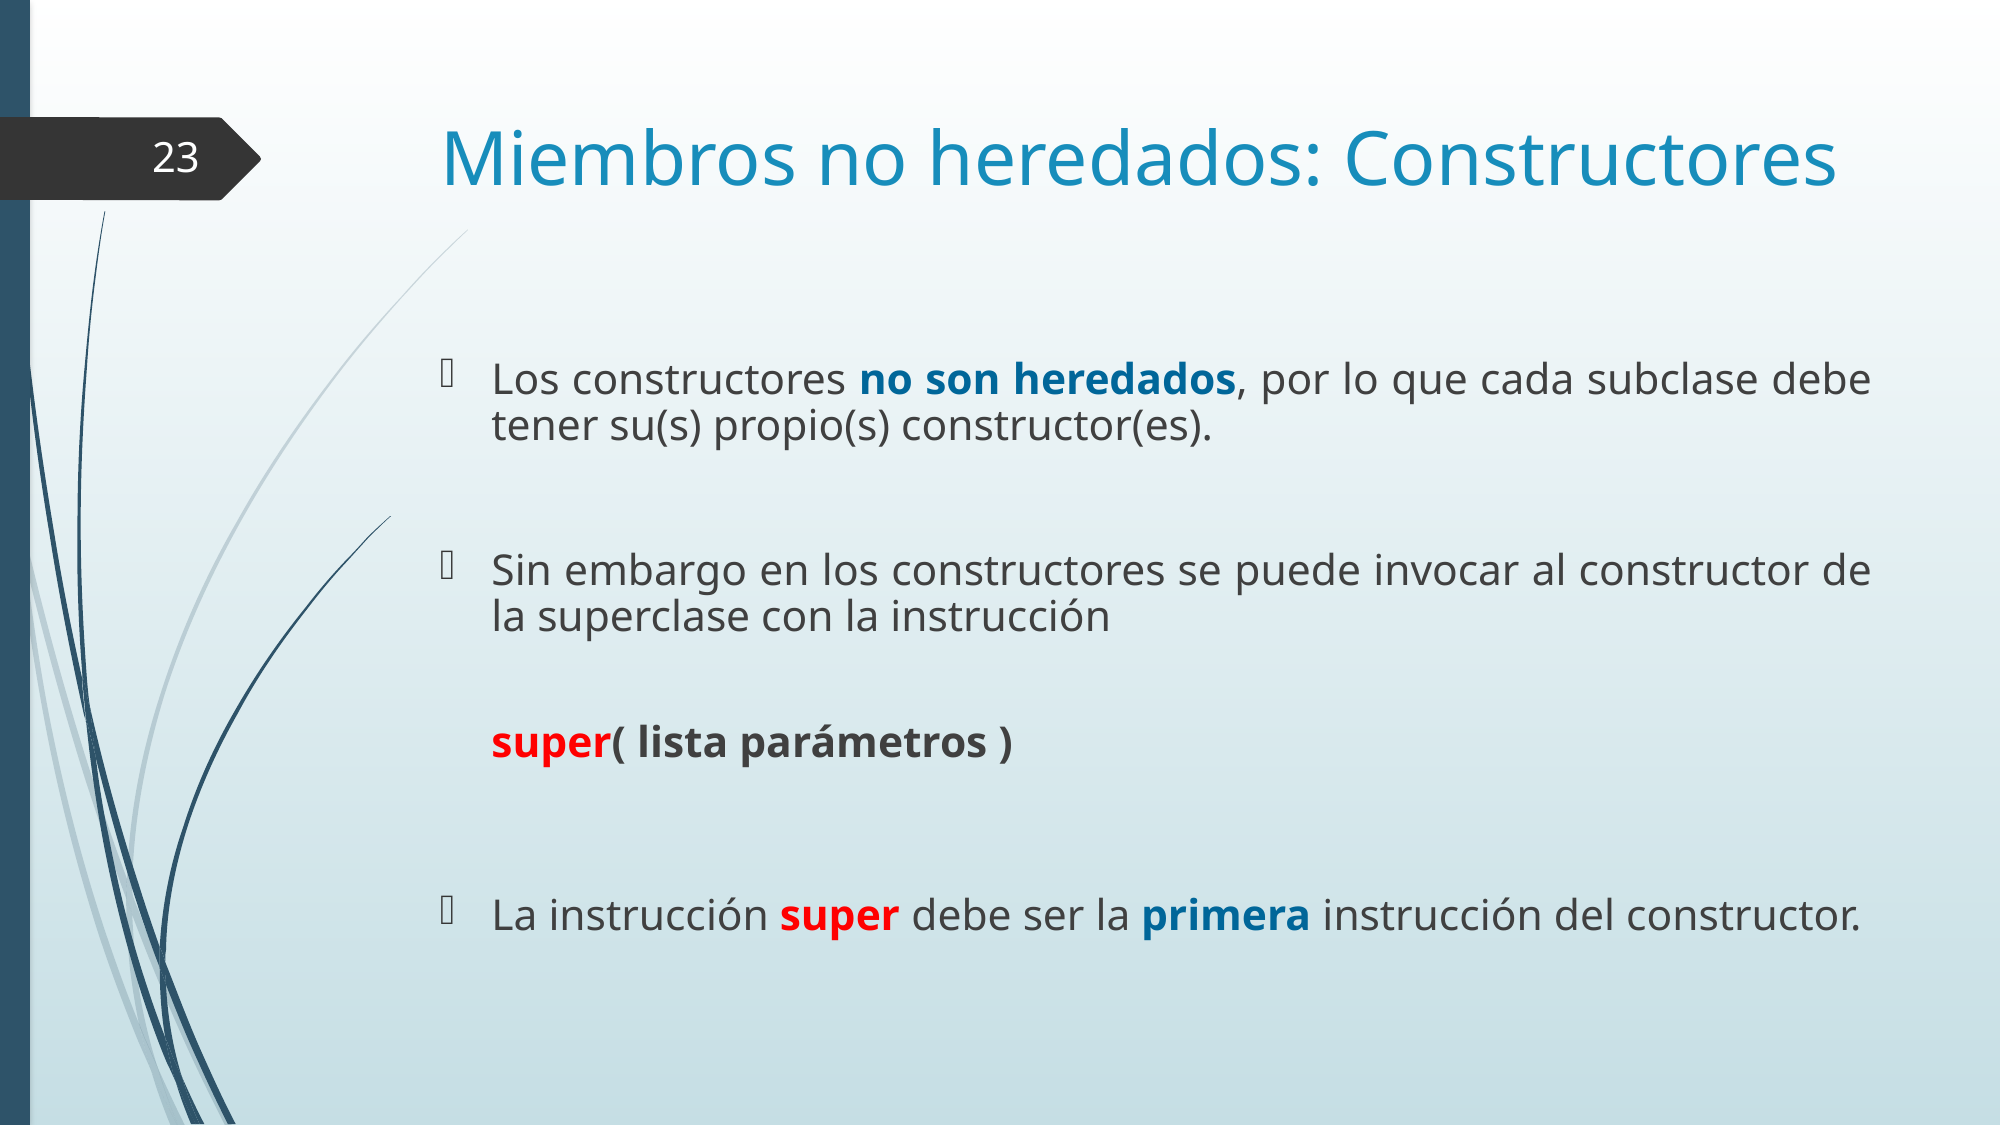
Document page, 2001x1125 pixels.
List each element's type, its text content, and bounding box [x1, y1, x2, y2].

slide_number 23 [87, 129, 216, 190]
title Miembros no heredados: Constructores [425, 102, 1888, 313]
list Los constructores no son heredados, por lo que cada subclase debe tener su(s) propio(s) constructor(es). Sin embargo en los constructores se puede invocar al constructor de la superclase con la instrucción super( lista parámetros ) La instrucción super debe ser la primera instrucción del constructor. [424, 350, 1888, 970]
